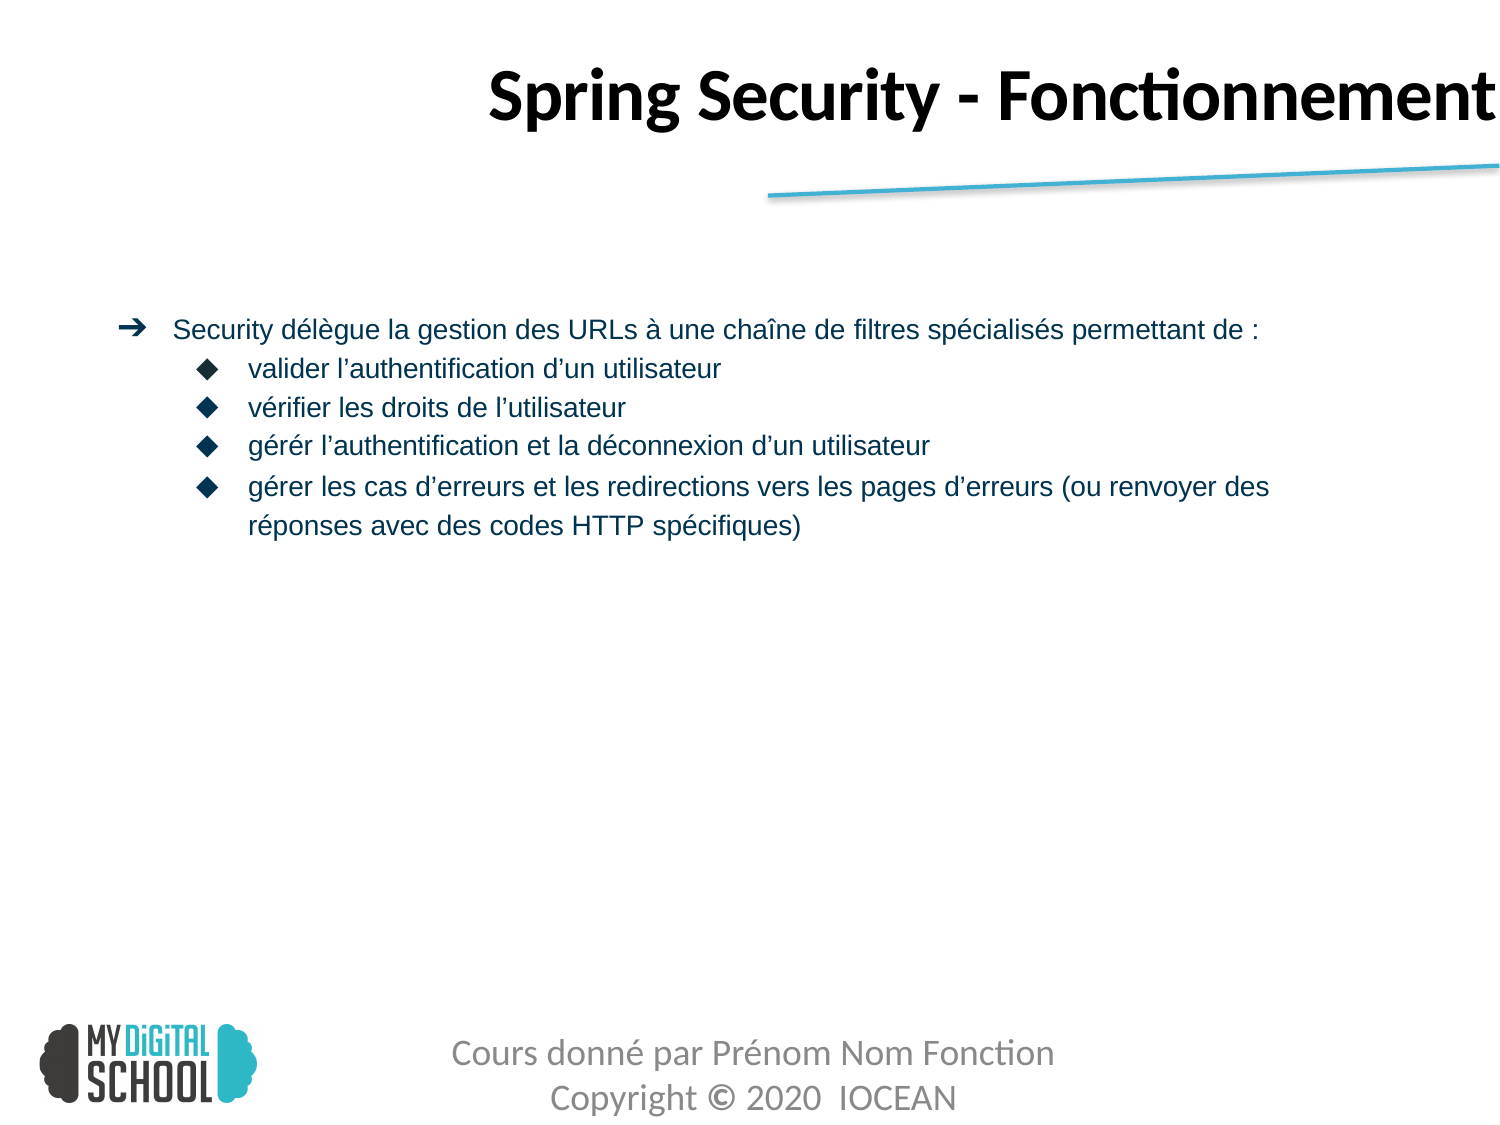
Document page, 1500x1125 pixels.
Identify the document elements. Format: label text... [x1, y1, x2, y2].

picture [39, 1024, 257, 1103]
title Spring Security - Fonctionnement [146, 0, 1497, 185]
text_box ➔ Security délègue la gestion des URLs à une chaîne de filtres spécialisés permettant de : valider l’authentification d’un utilisateur vérifier les droits de l’utilisateur gérér l’authentification et la déconnexion d’un utilisateur gérer les cas d’erreurs et les redirections vers les pages d’erreurs (ou renvoyer des réponses avec des codes HTTP spécifiques) [114, 296, 1284, 542]
